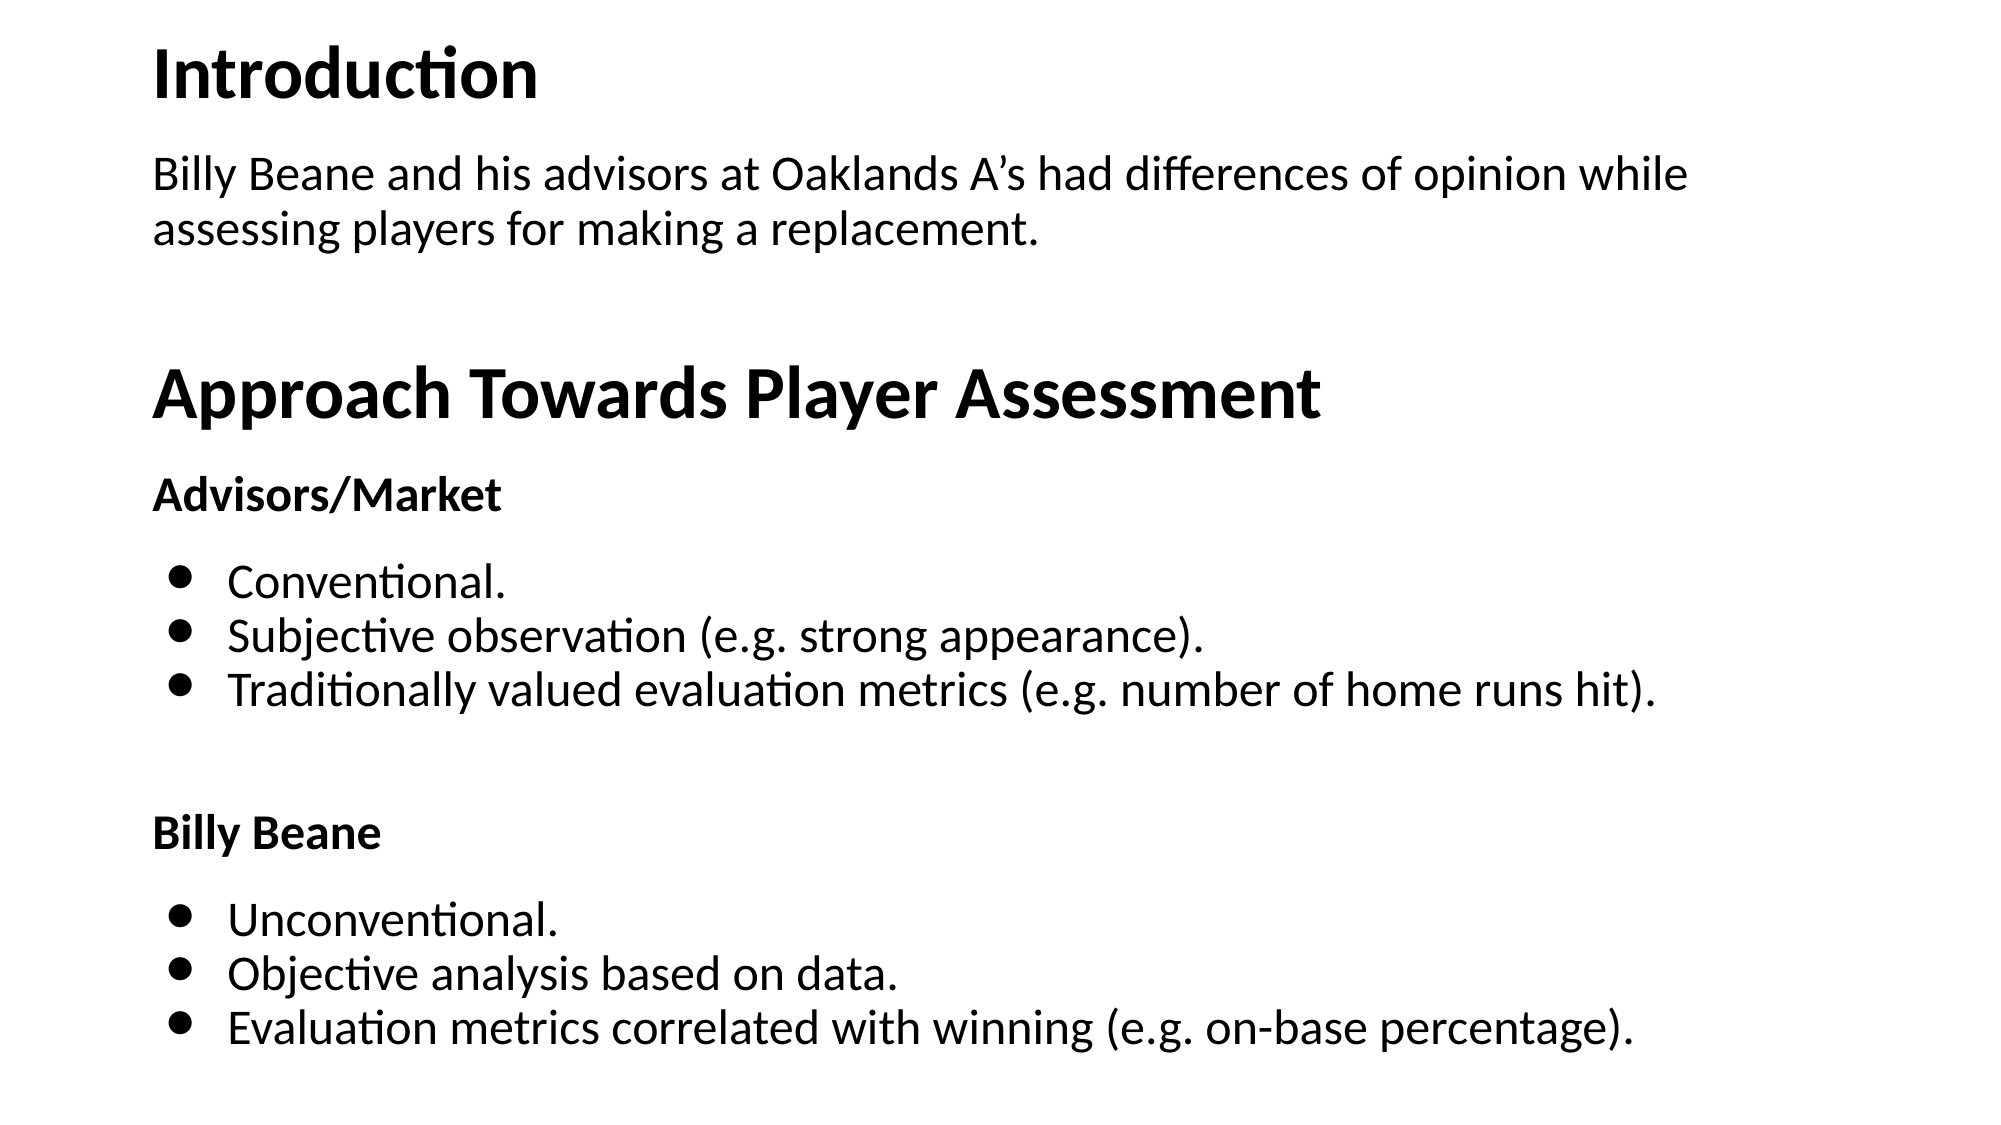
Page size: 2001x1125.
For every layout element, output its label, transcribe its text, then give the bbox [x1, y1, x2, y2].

list Introduction Billy Beane and his advisors at Oaklands A’s had differences of opinion while assessing players for making a replacement. Approach Towards Player Assessment Advisors/Market Conventional. Subjective observation (e.g. strong appearance). Traditionally valued evaluation metrics (e.g. number of home runs hit). Billy Beane Unconventional. Objective analysis based on data. Evaluation metrics correlated with winning (e.g. on-base percentage). [137, 25, 1863, 1113]
